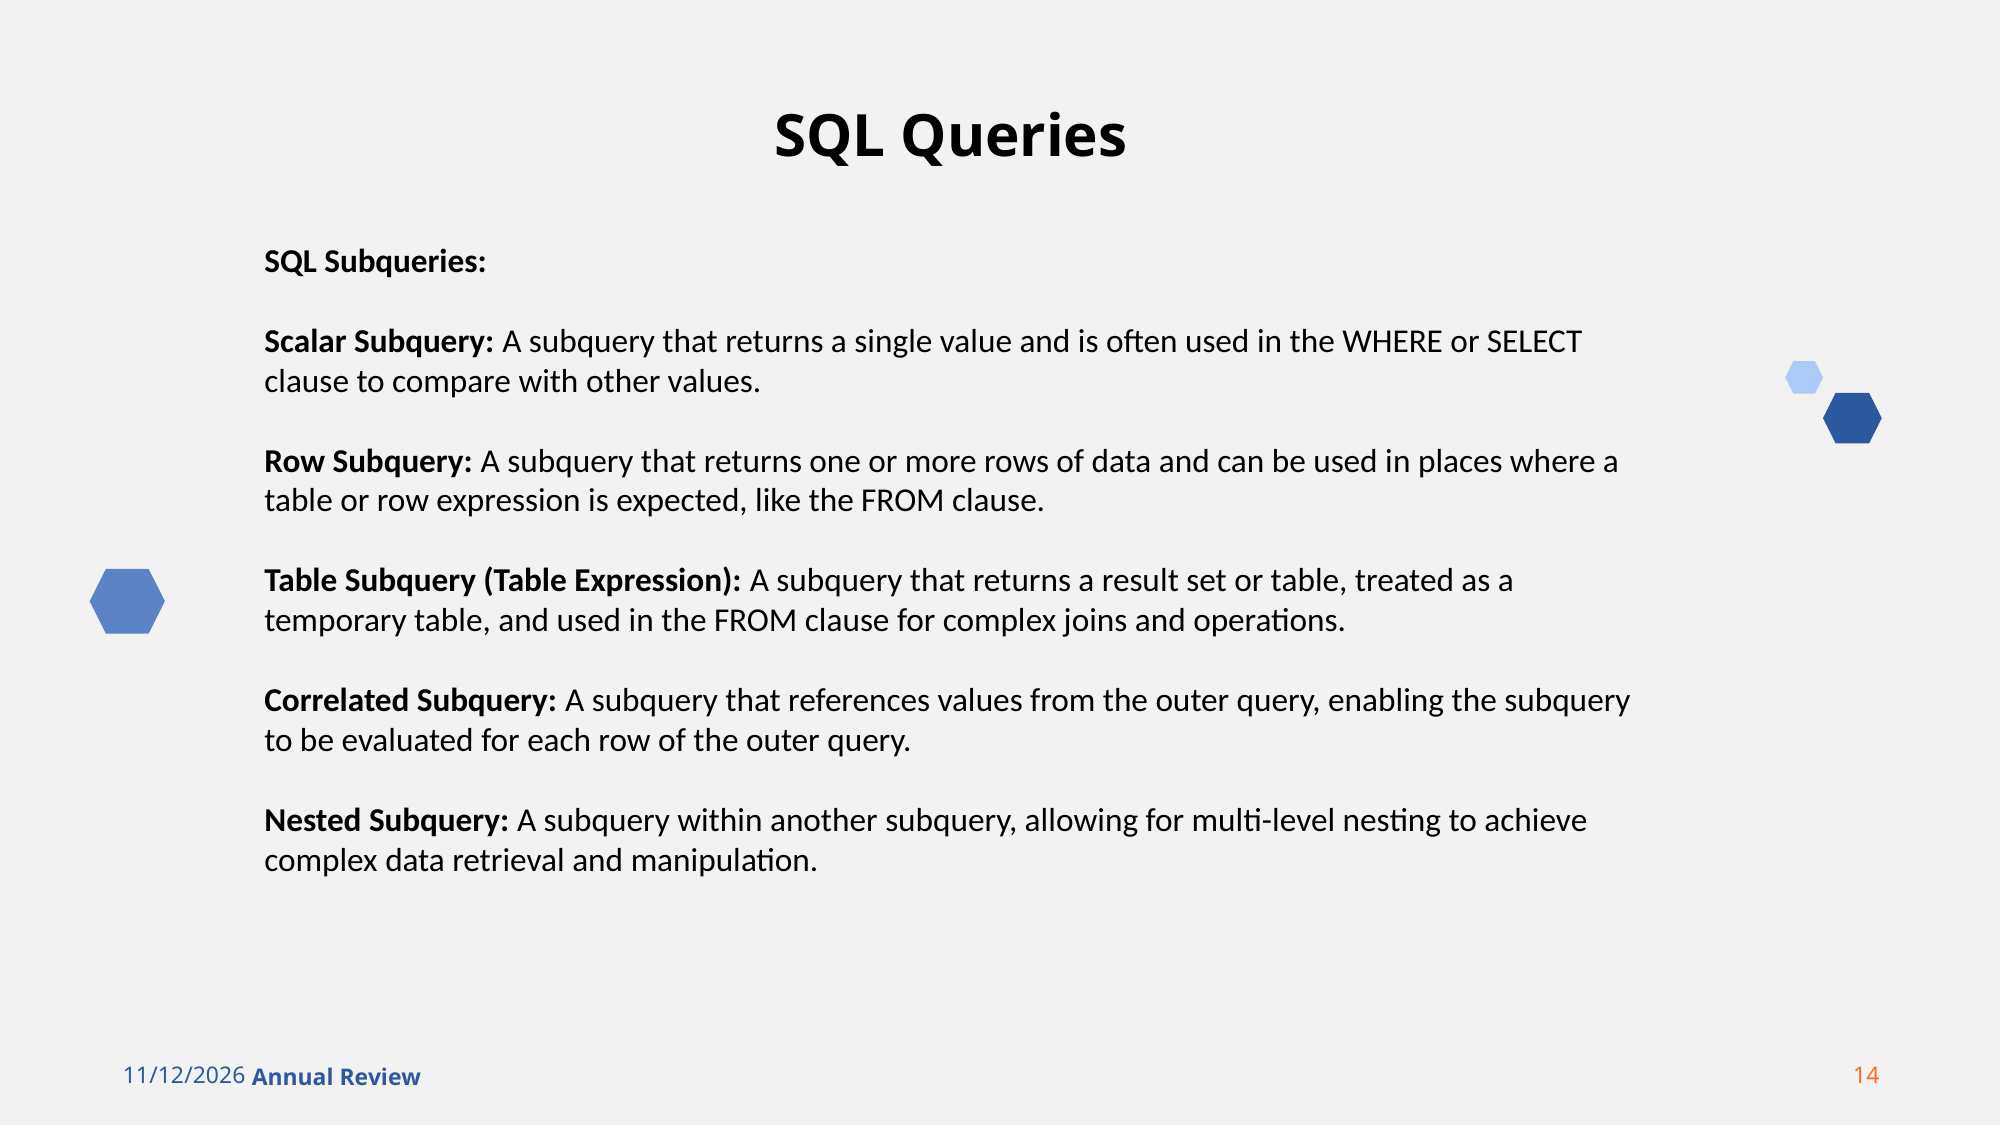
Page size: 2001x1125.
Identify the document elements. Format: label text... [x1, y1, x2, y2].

text_box SQL Queries [158, 90, 1744, 176]
text_box SQL Subqueries: Scalar Subquery: A subquery that returns a single value and is often used in the WHERE or SELECT clause to compare with other values. Row Subquery: A subquery that returns one or more rows of data and can be used in places where a table or row expression is expected, like the FROM clause. Table Subquery (Table Expression): A subquery that returns a result set or table, treated as a temporary table, and used in the FROM clause for complex joins and operations. Correlated Subquery: A subquery that references values from the outer query, enabling the subquery to be evaluated for each row of the outer query. Nested Subquery: A subquery within another subquery, allowing for multi-level nesting to achieve complex data retrieval and manipulation. [249, 231, 1673, 886]
